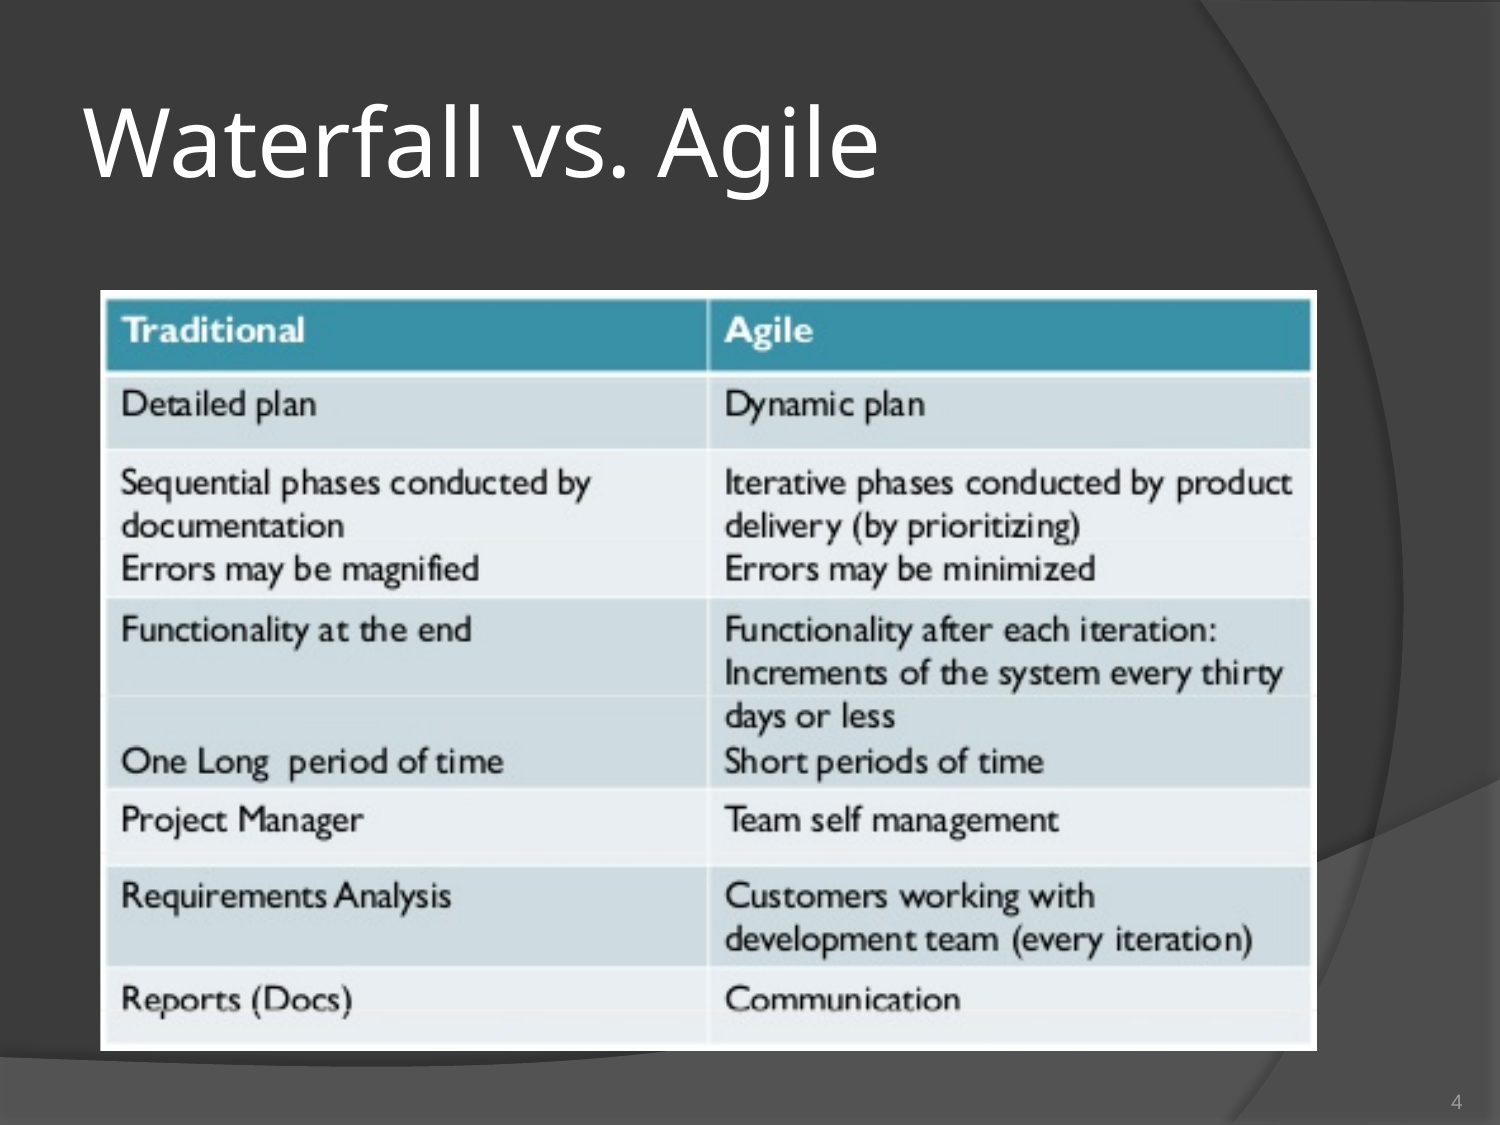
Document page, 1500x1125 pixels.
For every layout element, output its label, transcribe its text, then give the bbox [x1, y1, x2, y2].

slide_number 4 [1337, 1053, 1463, 1114]
title Waterfall vs. Agile [75, 45, 1300, 233]
picture [100, 290, 1318, 1052]
